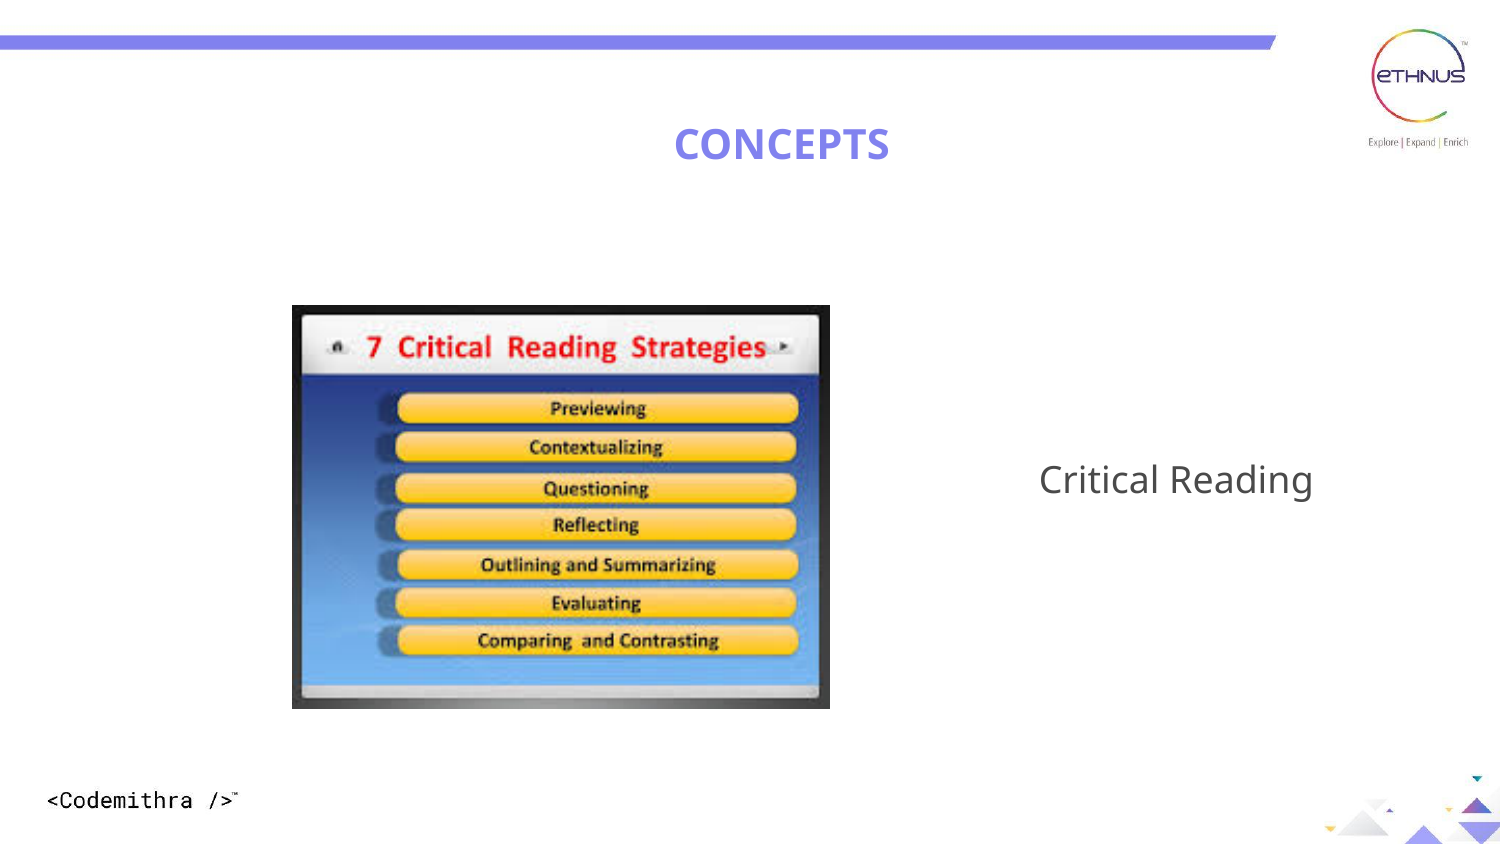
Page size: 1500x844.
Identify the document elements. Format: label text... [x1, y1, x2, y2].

picture [0, 1, 1500, 844]
text_box CONCEPTS [535, 103, 1028, 284]
text_box Critical Reading [930, 441, 1423, 593]
